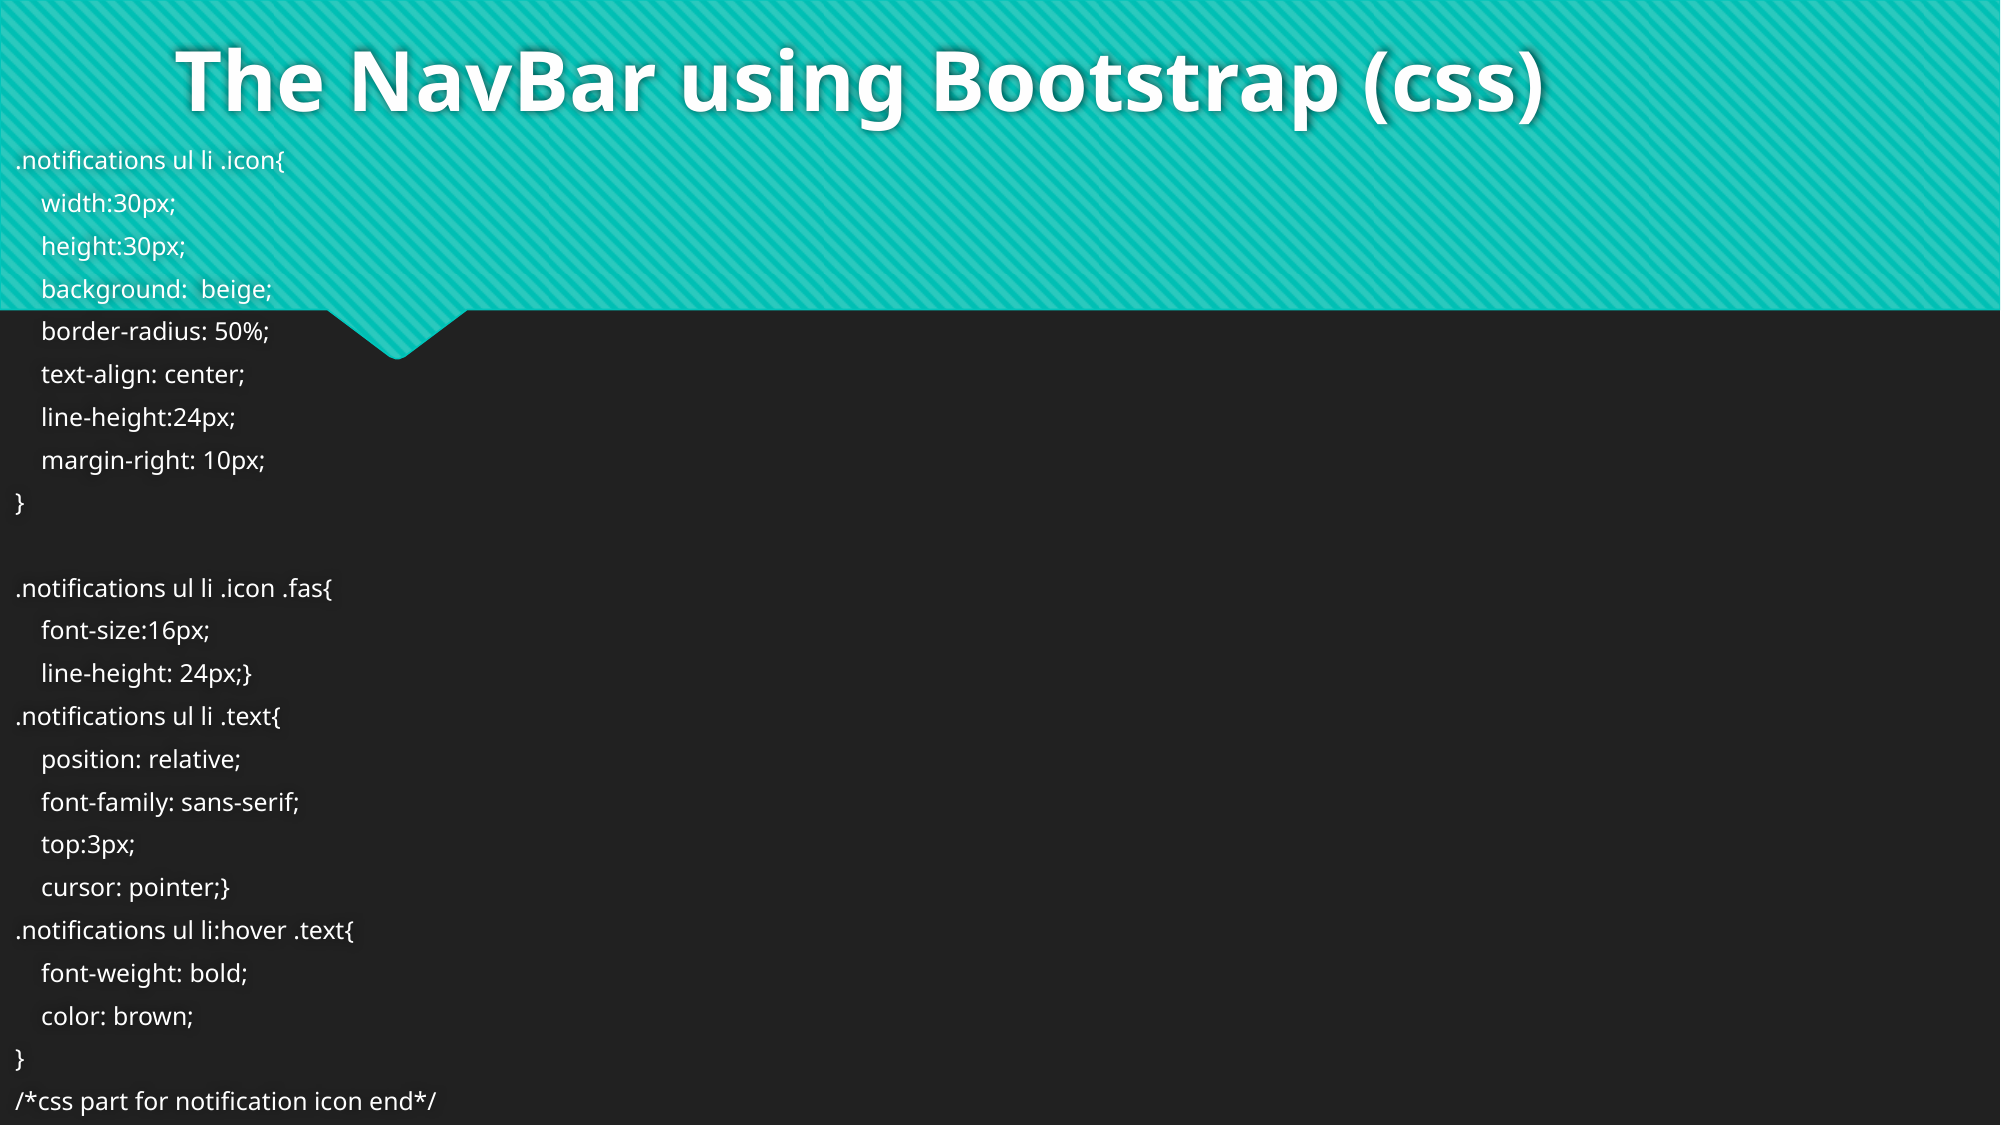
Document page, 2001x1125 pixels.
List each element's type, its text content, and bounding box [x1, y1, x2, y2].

title The NavBar using Bootstrap (css) [137, 0, 1863, 127]
list .notifications ul li .icon{ width:30px; height:30px; background: beige; border-radius: 50%; text-align: center; line-height:24px; margin-right: 10px; } .notifications ul li .icon .fas{ font-size:16px; line-height: 24px;} .notifications ul li .text{ position: relative; font-family: sans-serif; top:3px; cursor: pointer;} .notifications ul li:hover .text{ font-weight: bold; color: brown; } /*css part for notification icon end*/ [0, 135, 2000, 1125]
